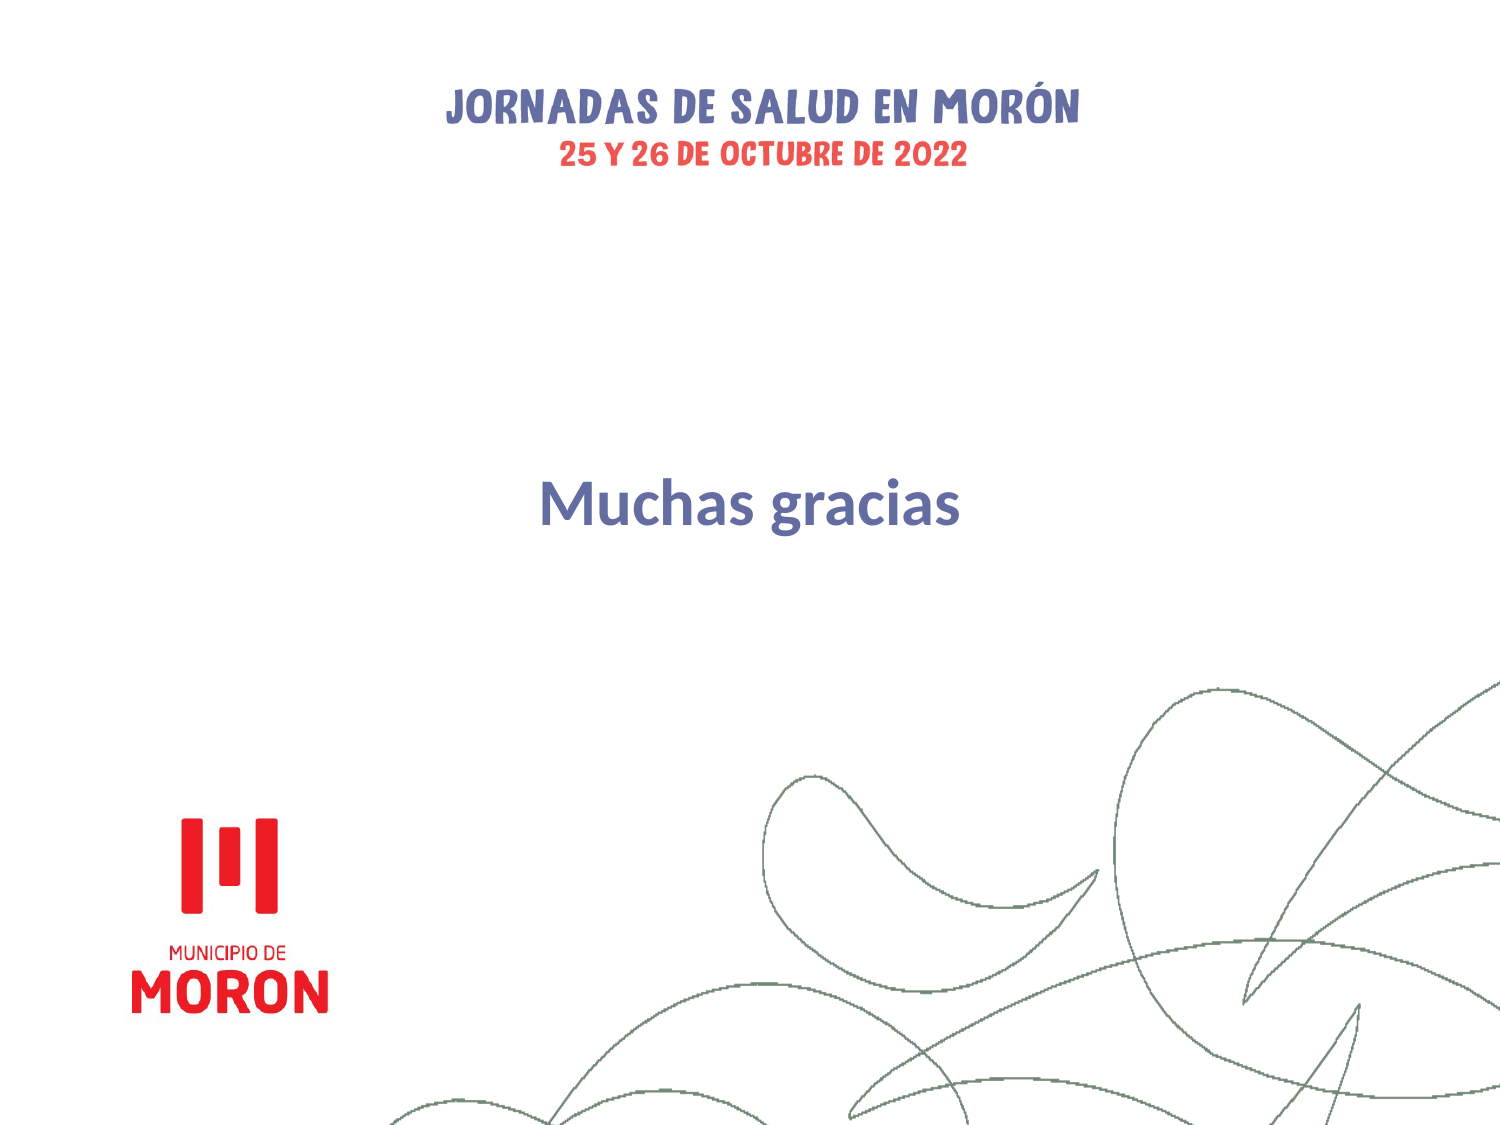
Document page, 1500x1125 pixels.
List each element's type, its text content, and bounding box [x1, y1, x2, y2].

text_box Muchas gracias [178, 451, 1321, 547]
picture [445, 80, 1080, 167]
picture [58, 619, 1500, 1125]
